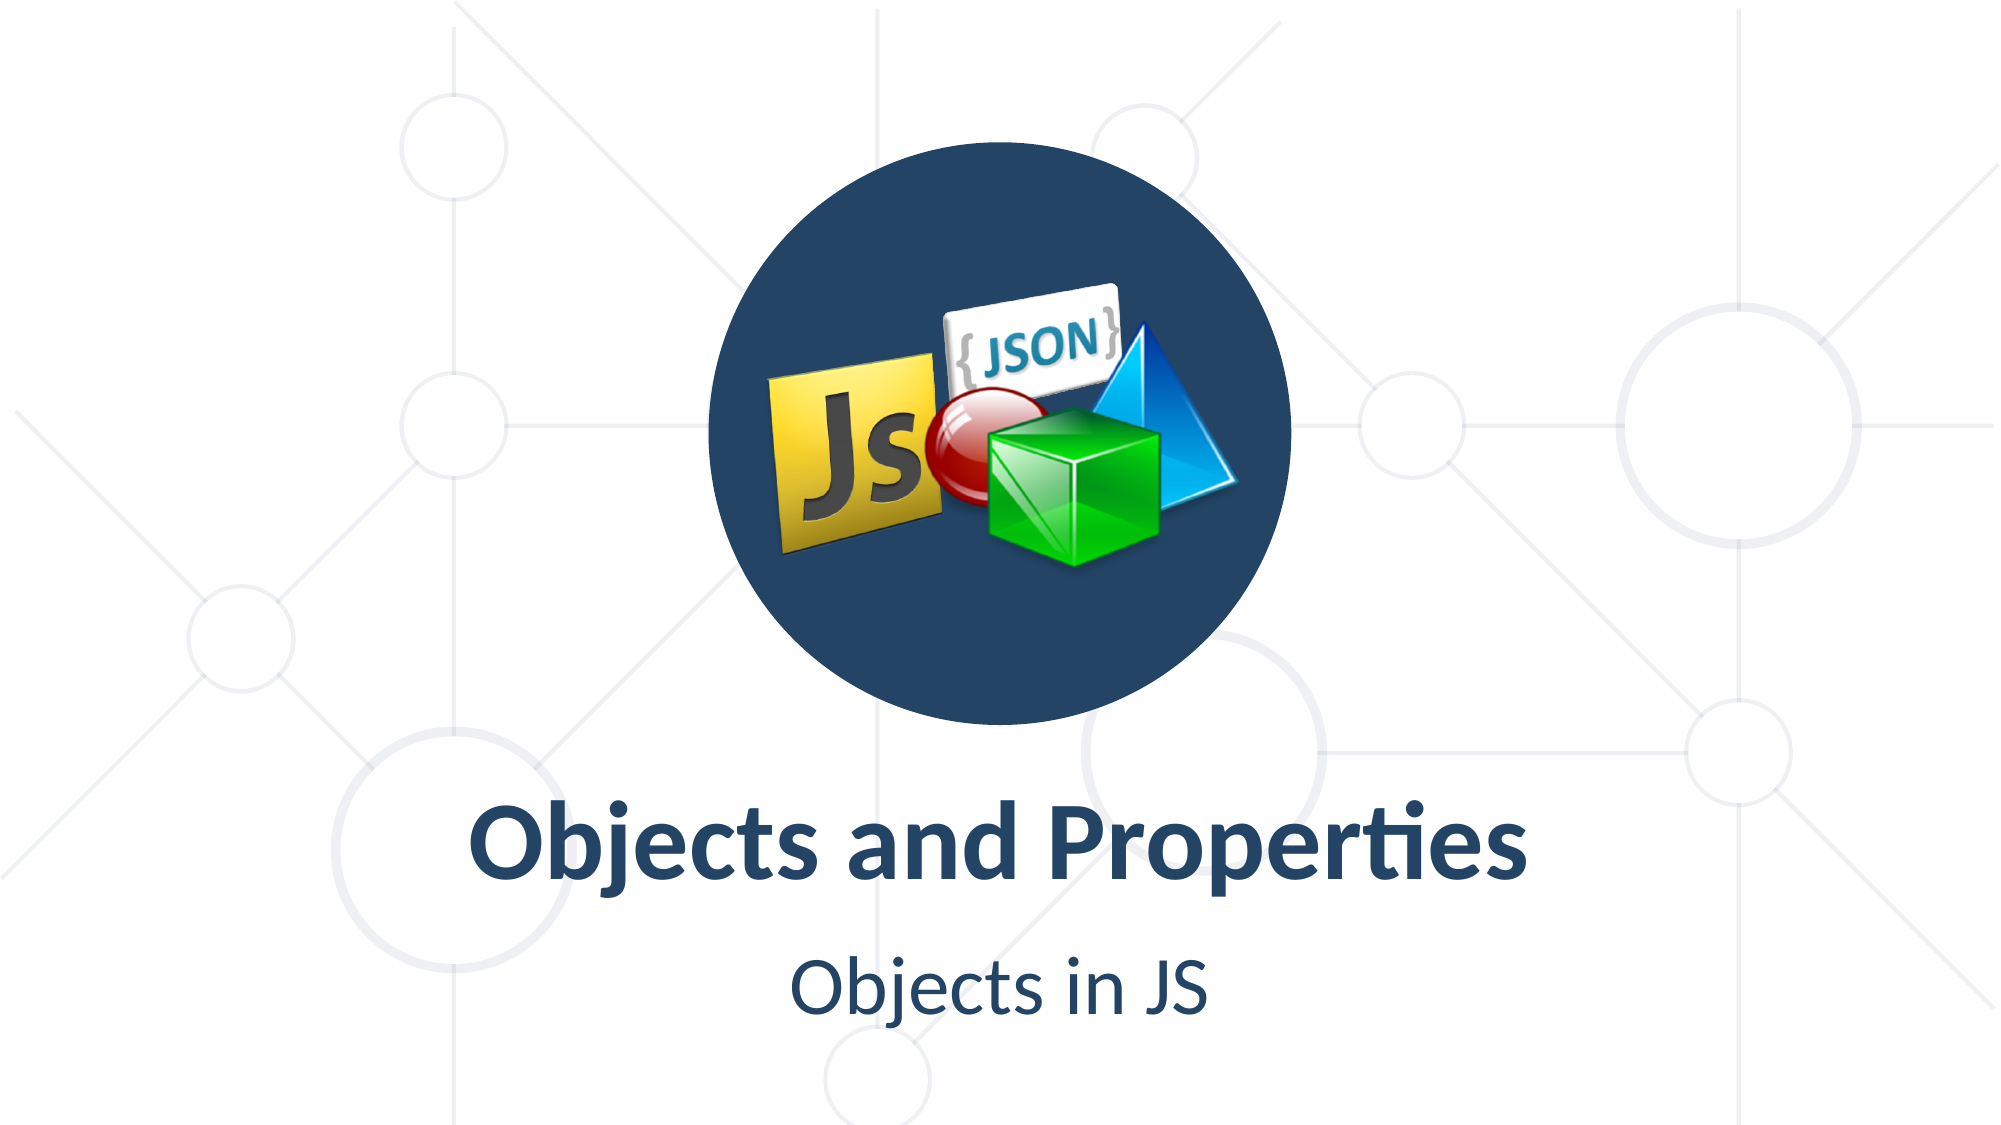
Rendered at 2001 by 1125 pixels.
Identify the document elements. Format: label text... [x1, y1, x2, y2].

picture [757, 280, 1243, 586]
title Objects and Properties [100, 771, 1900, 898]
subtitle Objects in JS [100, 916, 1900, 1043]
